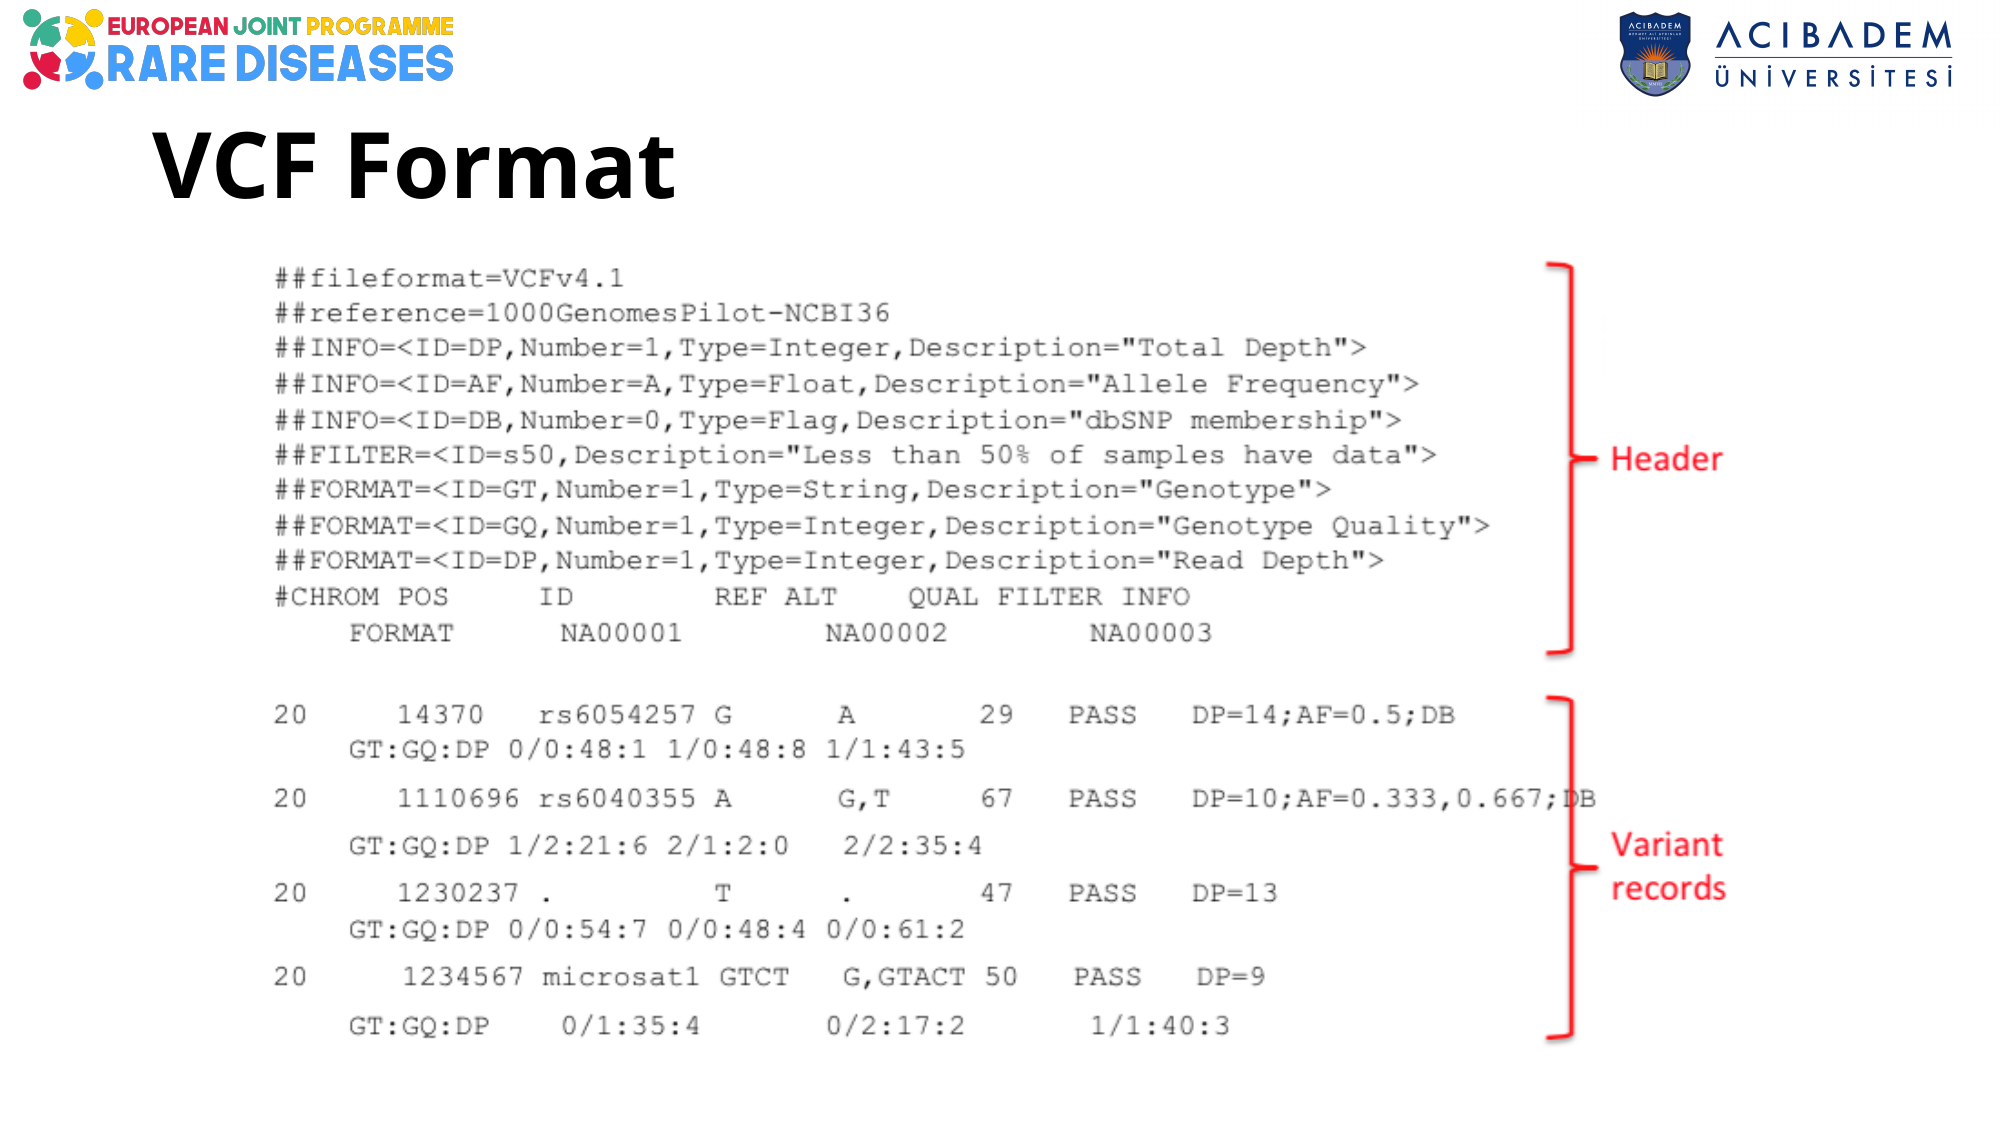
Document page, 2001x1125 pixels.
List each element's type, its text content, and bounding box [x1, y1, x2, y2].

picture [12, 0, 464, 99]
picture [1572, 0, 2000, 129]
picture [249, 247, 1750, 1111]
title VCF Format [137, 59, 1863, 278]
